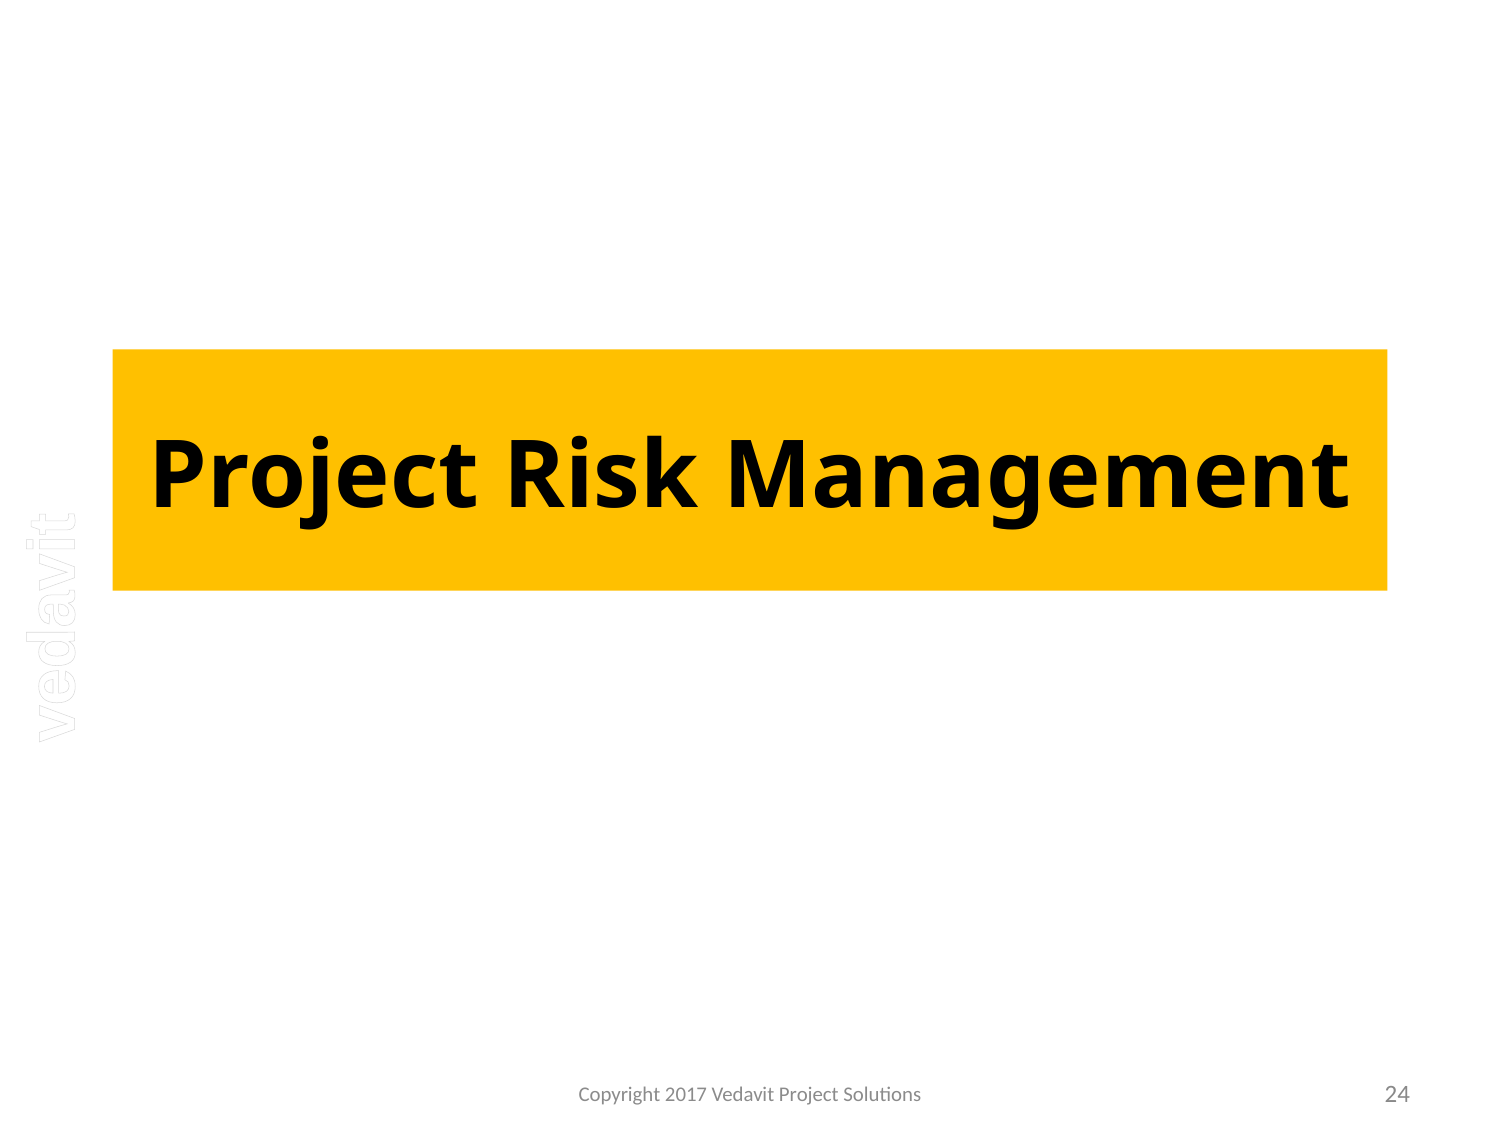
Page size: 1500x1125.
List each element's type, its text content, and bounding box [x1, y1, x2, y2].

title Project Risk Management [112, 349, 1388, 591]
footer Copyright 2017 Vedavit Project Solutions [512, 1062, 988, 1123]
slide_number 317 [1074, 1062, 1425, 1123]
